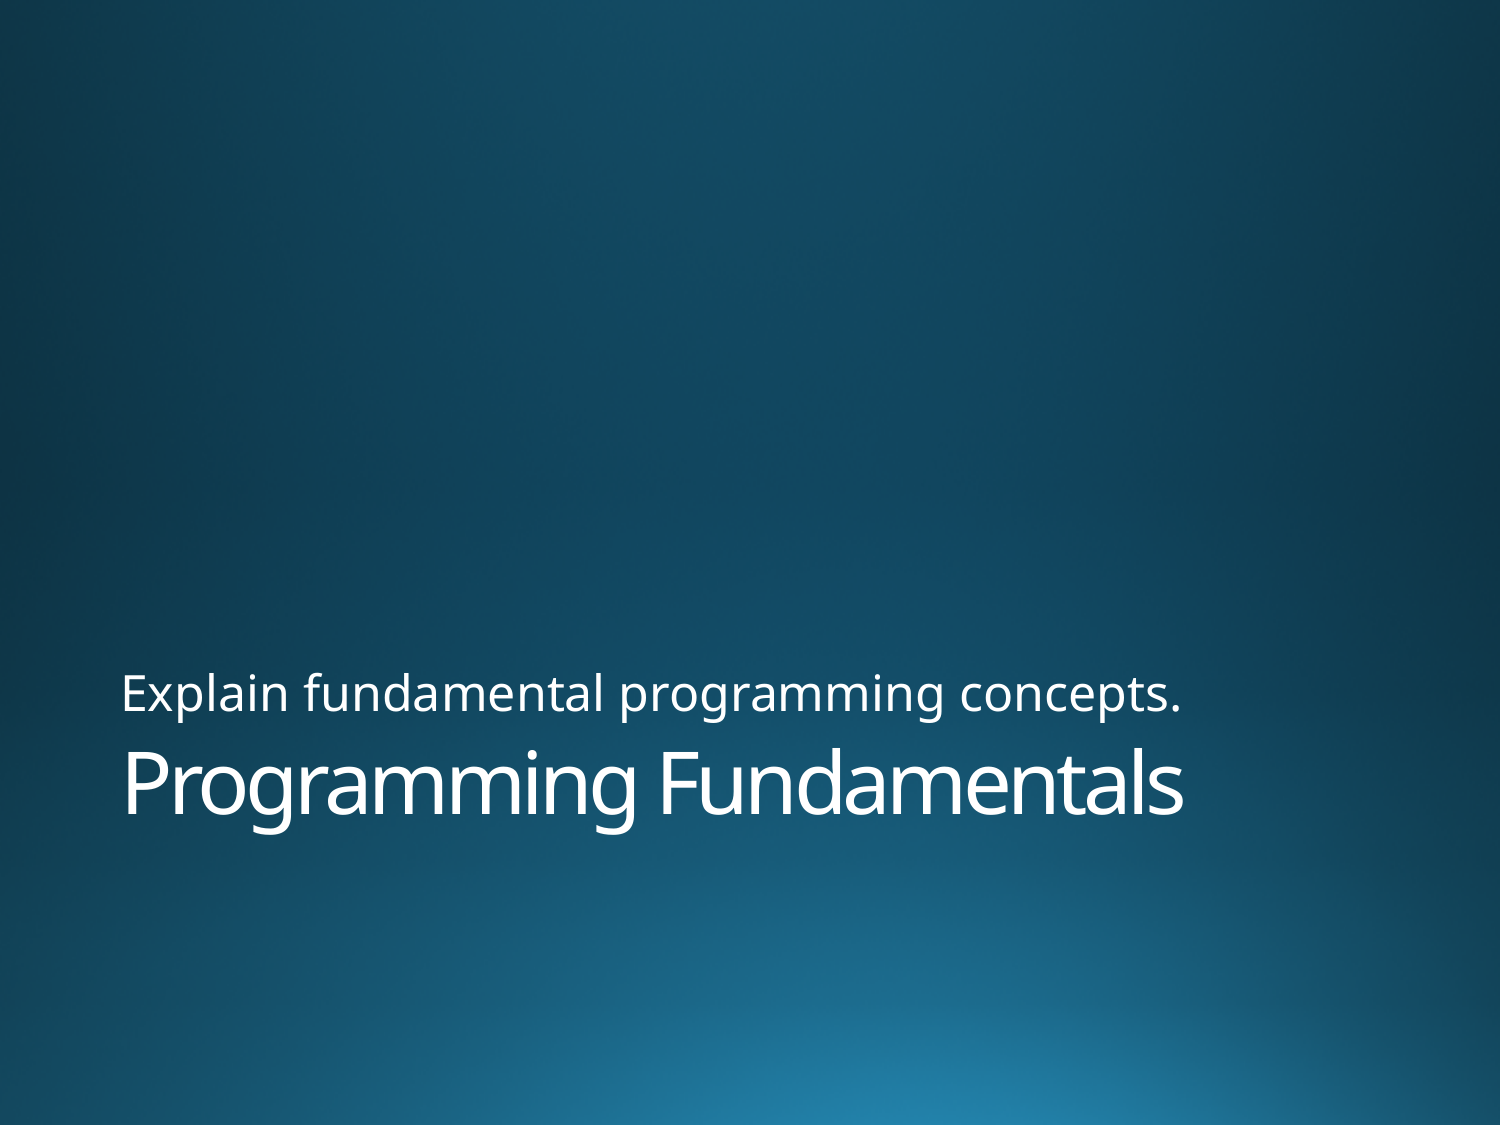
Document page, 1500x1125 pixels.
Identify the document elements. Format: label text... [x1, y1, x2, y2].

picture [0, 0, 1500, 1125]
subtitle Explain fundamental programming concepts. [105, 628, 1231, 730]
title Programming Fundamentals [105, 732, 1231, 929]
